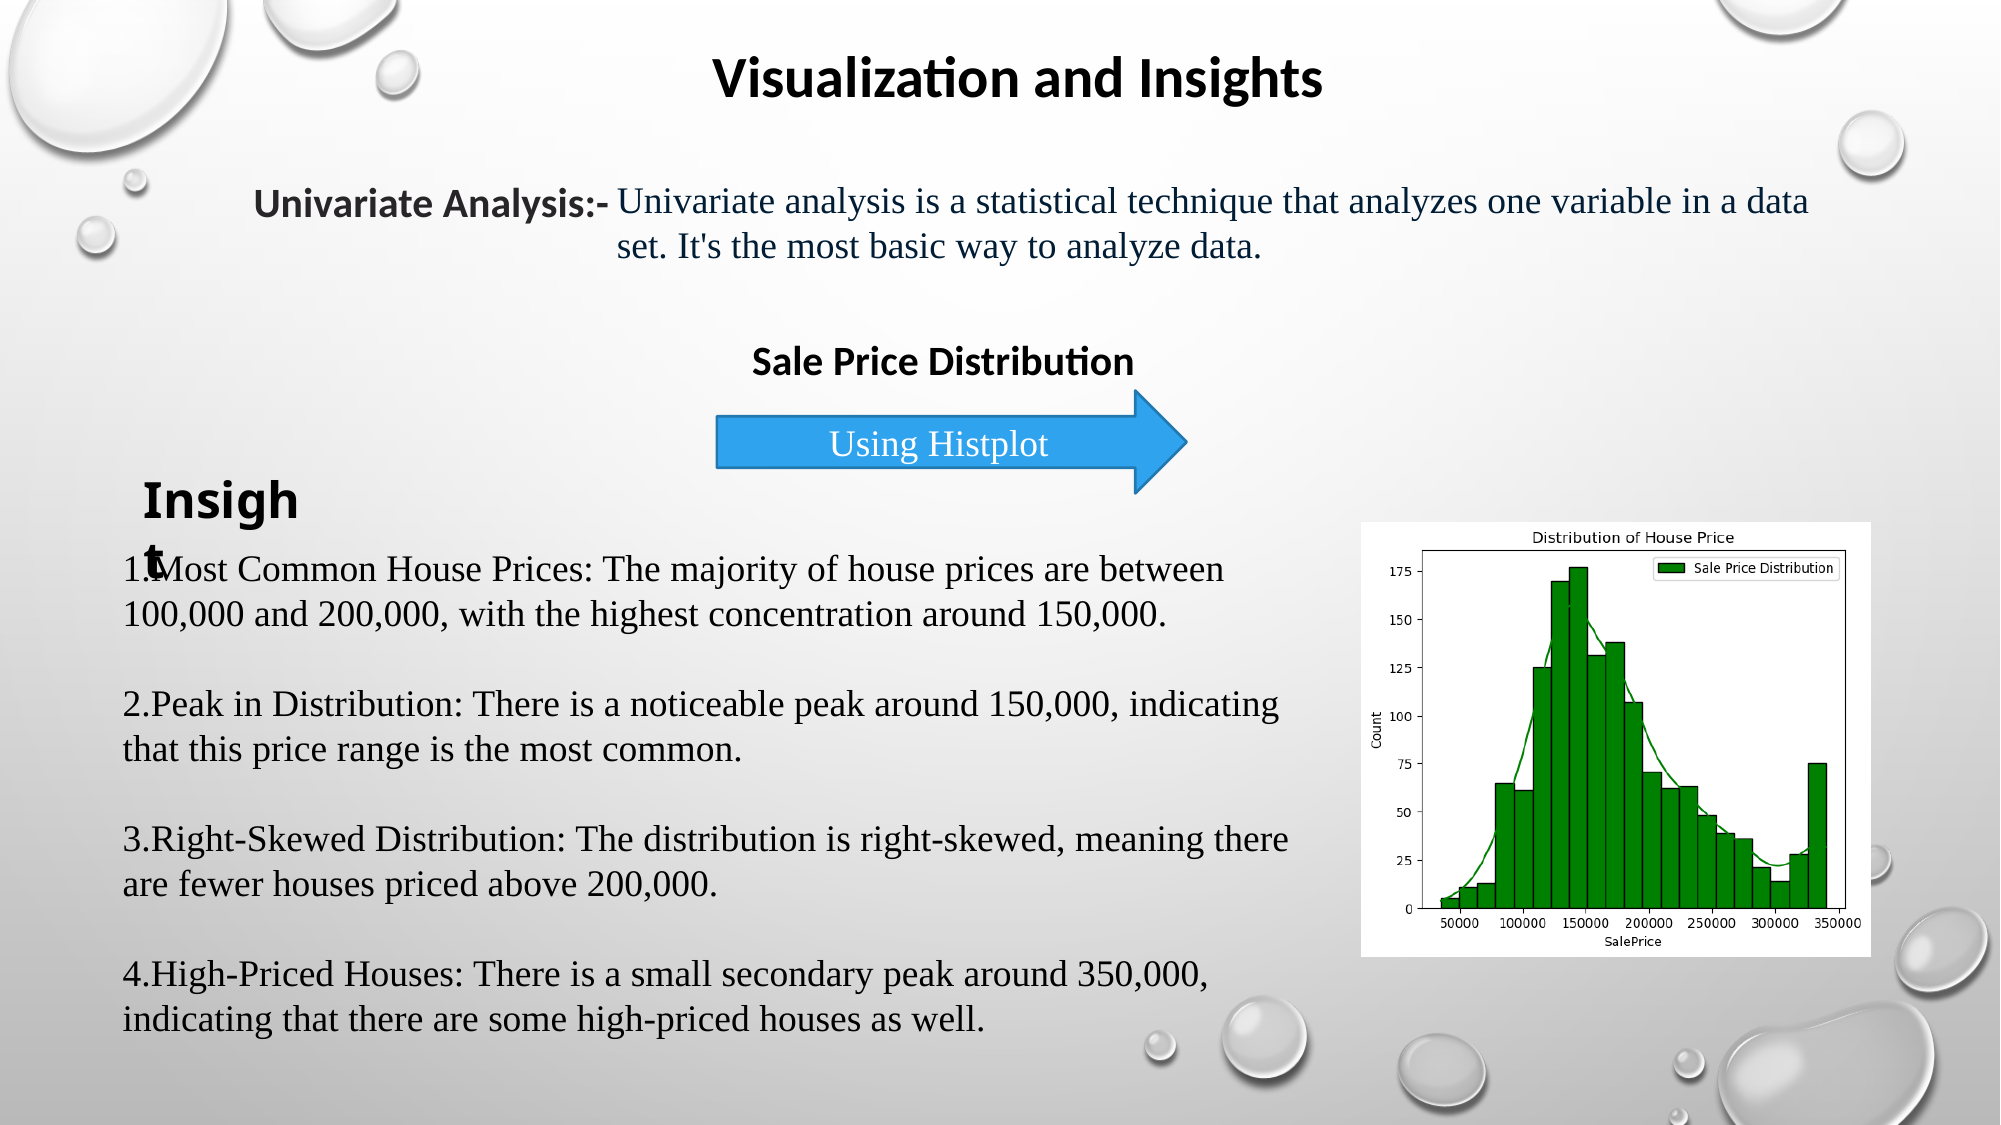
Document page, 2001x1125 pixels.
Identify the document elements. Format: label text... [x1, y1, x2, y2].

text_box Univariate analysis is a statistical technique that analyzes one variable in a data set. It's the most basic way to analyze data. [602, 168, 1853, 274]
text_box 1.Most Common House Prices: The majority of house prices are between 100,000 and 200,000, with the highest concentration around 150,000. 2.Peak in Distribution: There is a noticeable peak around 150,000, indicating that this price range is the most common. 3.Right-Skewed Distribution: The distribution is right-skewed, meaning there are fewer houses priced above 200,000. 4.High-Priced Houses: There is a small secondary peak around 350,000, indicating that there are some high-priced houses as well. [107, 536, 1326, 1047]
text_box Visualization and Insights [698, 31, 1340, 117]
text_box Univariate Analysis:- [238, 168, 602, 233]
text_box Insight [129, 461, 336, 536]
picture [0, 0, 2000, 1125]
text_box Using Histplot [715, 389, 1188, 495]
text_box Sale Price Distribution [737, 326, 1151, 392]
